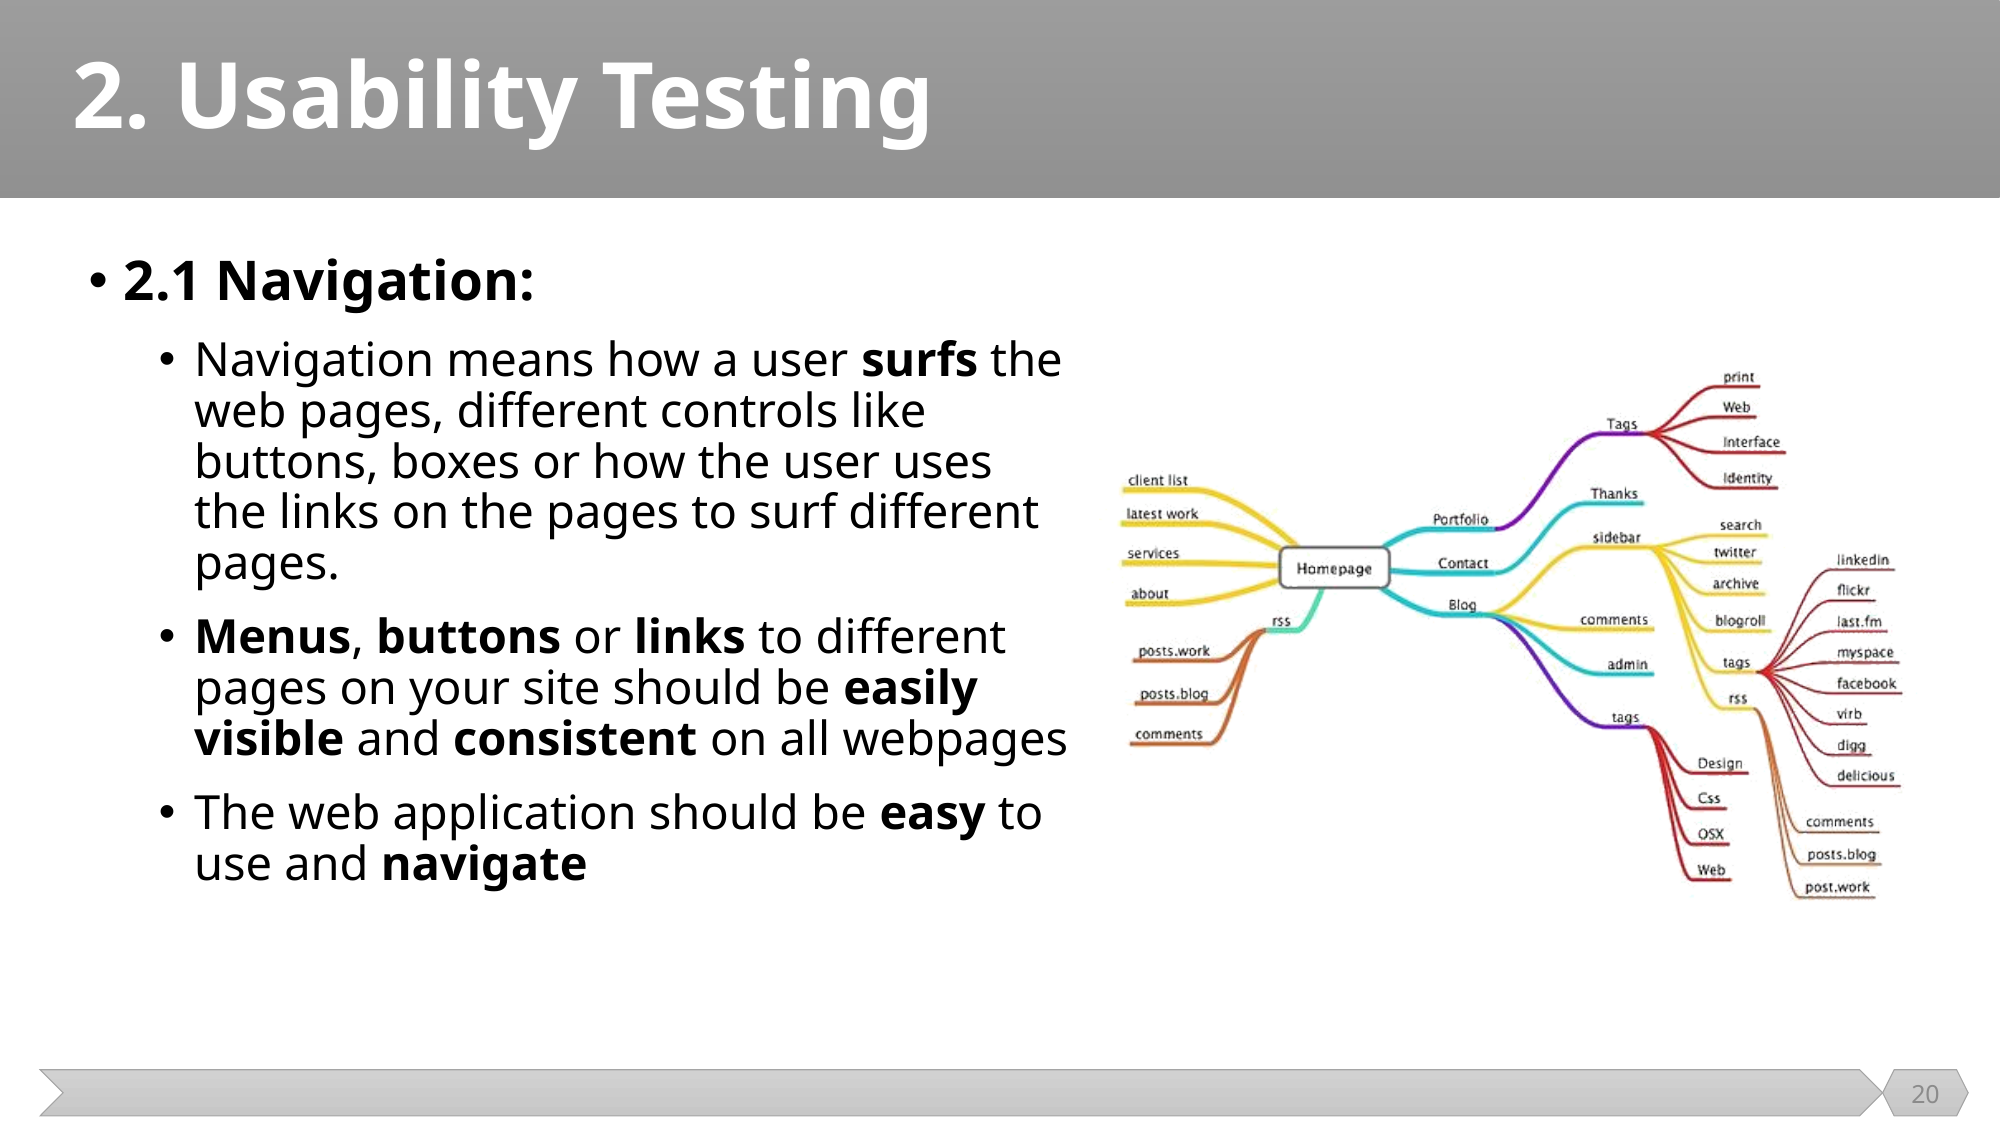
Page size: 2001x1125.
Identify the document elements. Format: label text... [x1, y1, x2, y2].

picture [1099, 345, 1926, 918]
list 2.1 Navigation: Navigation means how a user surfs the web pages, different controls like buttons, boxes or how the user uses the links on the pages to surf different pages. Menus, buttons or links to different pages on your site should be easily visible and consistent on all webpages The web application should be easy to use and navigate [73, 246, 1093, 950]
title 2. Usability Testing [56, 0, 1969, 199]
slide_number 20 [1882, 1065, 1969, 1125]
